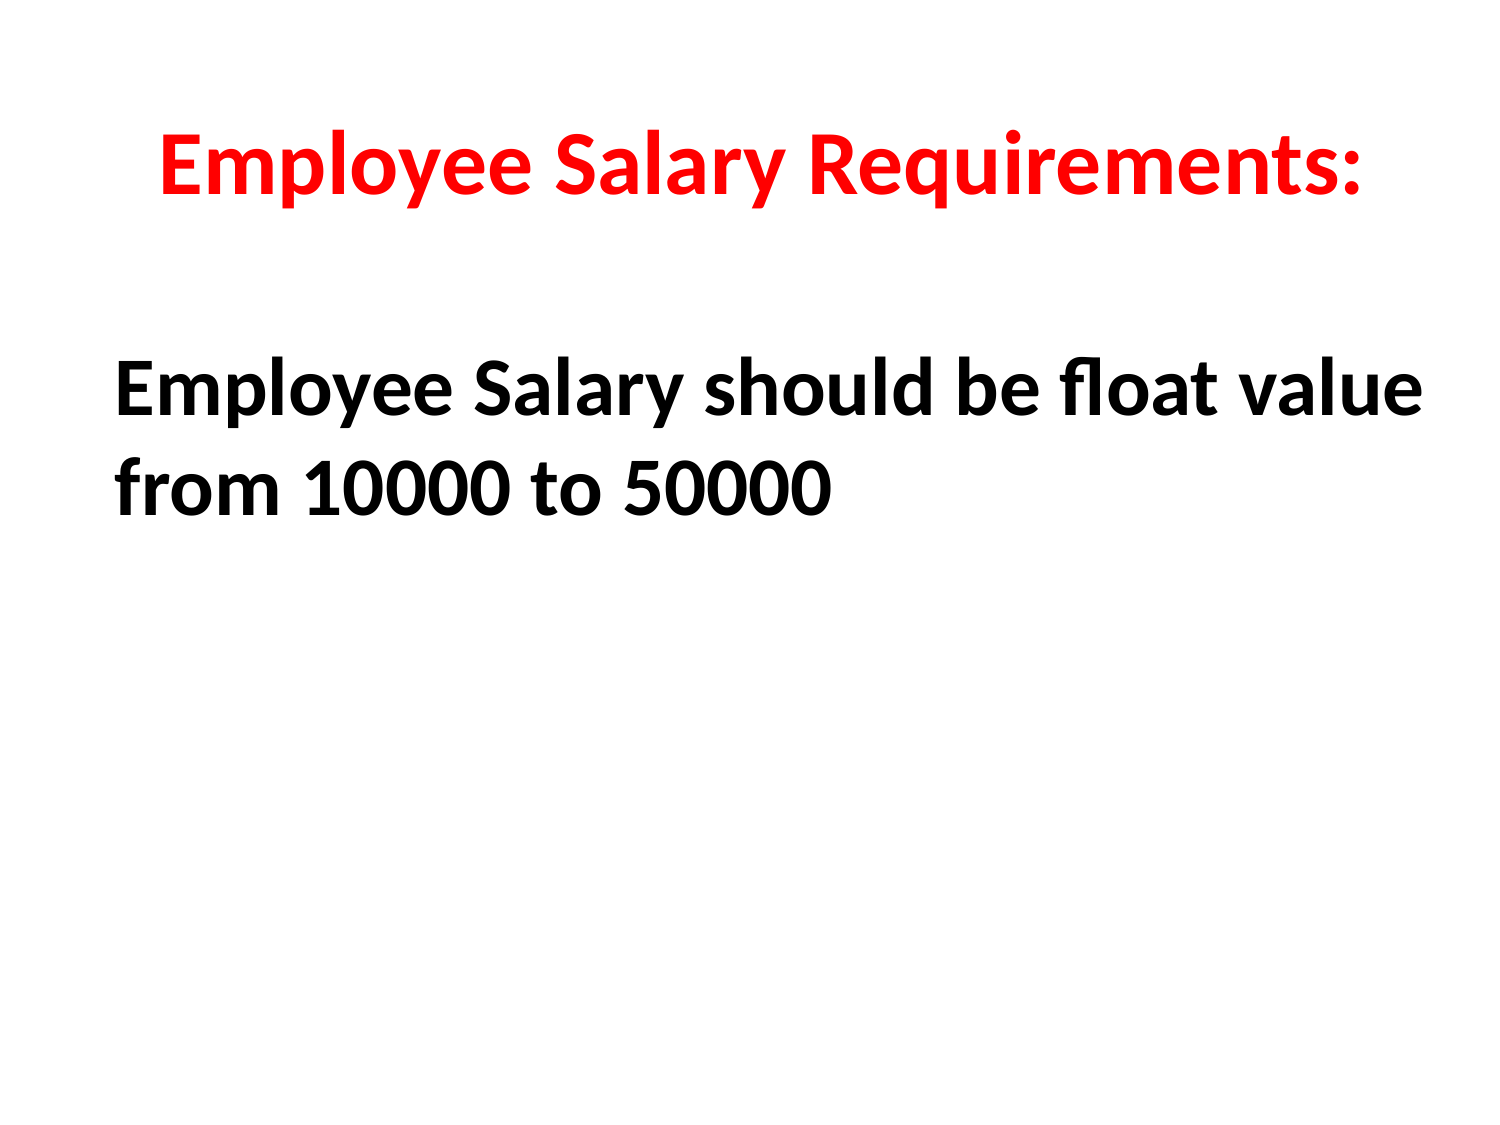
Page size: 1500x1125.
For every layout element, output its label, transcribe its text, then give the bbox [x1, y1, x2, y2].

title Employee Salary Requirements: [62, 37, 1463, 279]
subtitle Employee Salary should be float value from 10000 to 50000 [99, 324, 1475, 1050]
